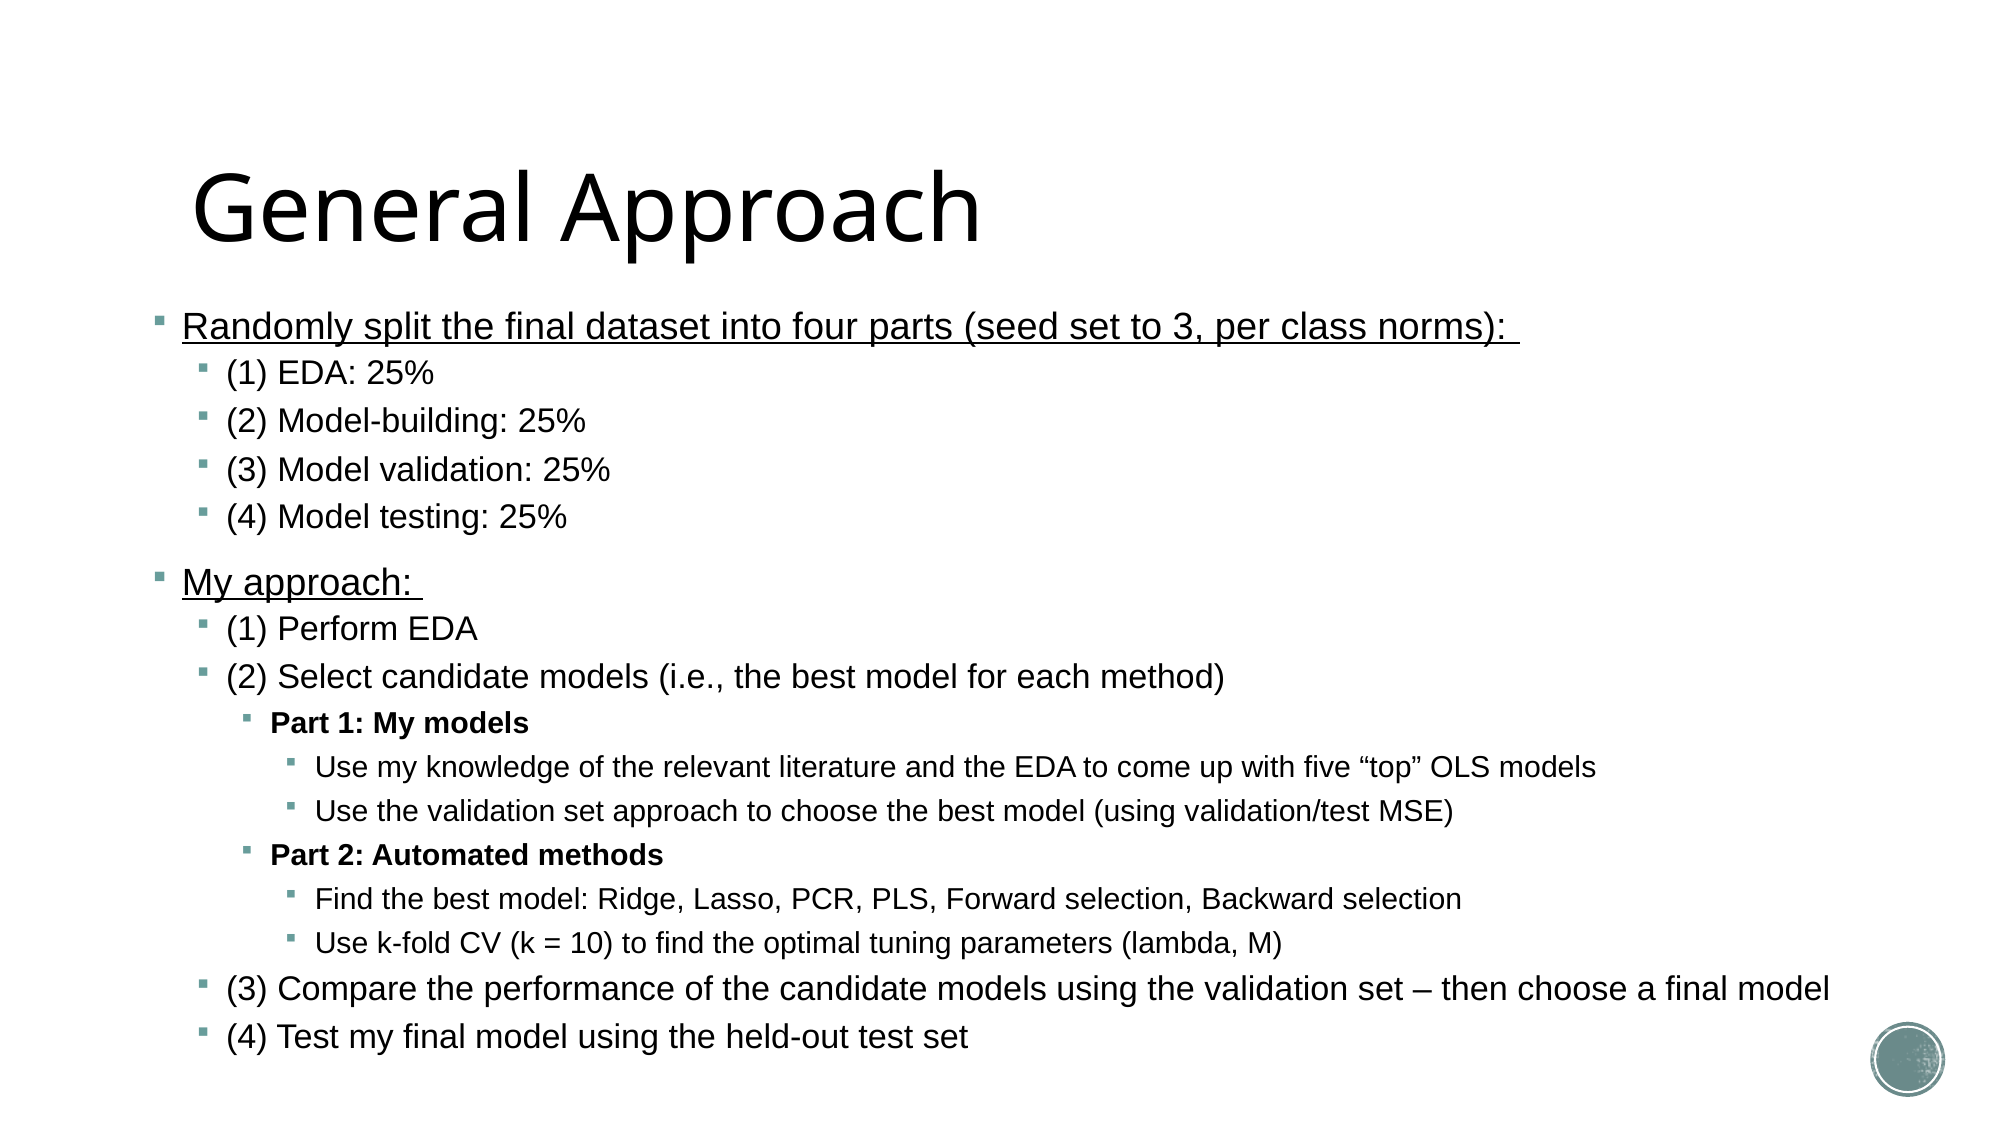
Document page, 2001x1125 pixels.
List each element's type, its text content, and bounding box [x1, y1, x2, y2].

title General Approach [175, 79, 1826, 299]
list Randomly split the final dataset into four parts (seed set to 3, per class norms): (1) EDA: 25% (2) Model-building: 25% (3) Model validation: 25% (4) Model testing: 25% My approach: (1) Perform EDA (2) Select candidate models (i.e., the best model for each method) Part 1: My models Use my knowledge of the relevant literature and the EDA to come up with five “top” OLS models Use the validation set approach to choose the best model (using validation/test MSE) Part 2: Automated methods Find the best model: Ridge, Lasso, PCR, PLS, Forward selection, Backward selection Use k-fold CV (k = 10) to find the optimal tuning parameters (lambda, M) (3) Compare the performance of the candidate models using the validation set – then choose a final model (4) Test my final model using the held-out test set [137, 299, 1863, 1084]
